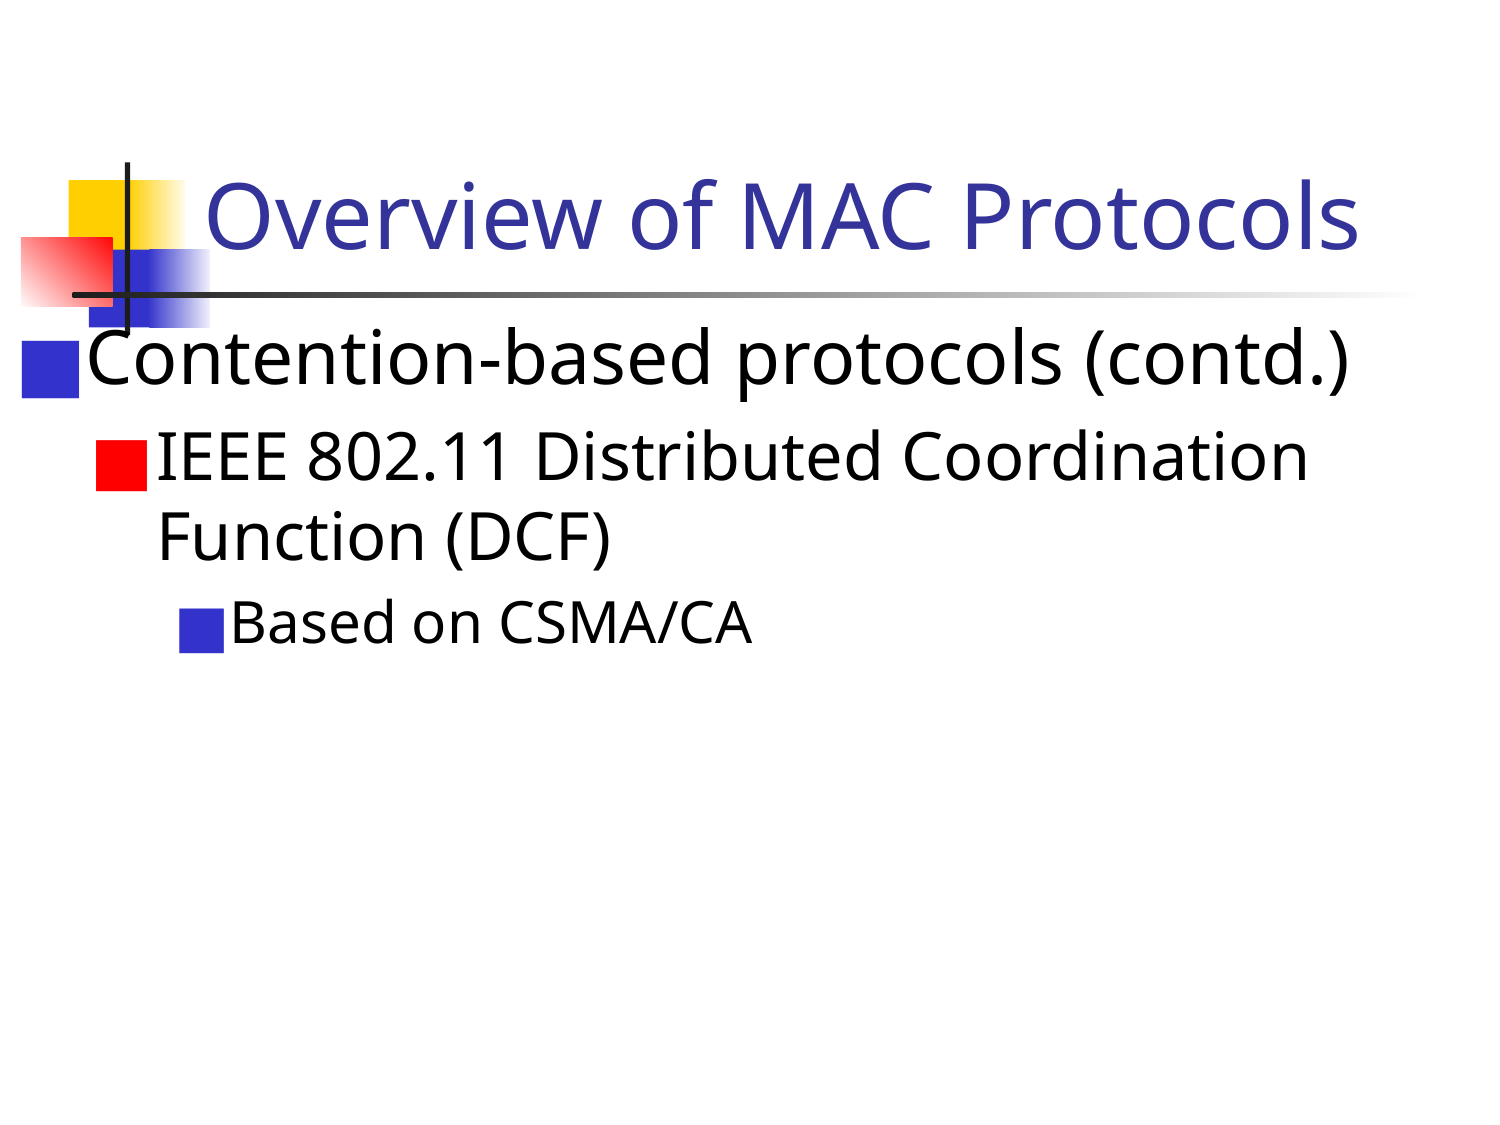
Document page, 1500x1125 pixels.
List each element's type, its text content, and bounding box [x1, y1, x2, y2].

title Overview of MAC Protocols [188, 35, 1468, 275]
list Contention-based protocols (contd.) IEEE 802.11 Distributed Coordination Function (DCF) Based on CSMA/CA [0, 302, 1469, 1125]
